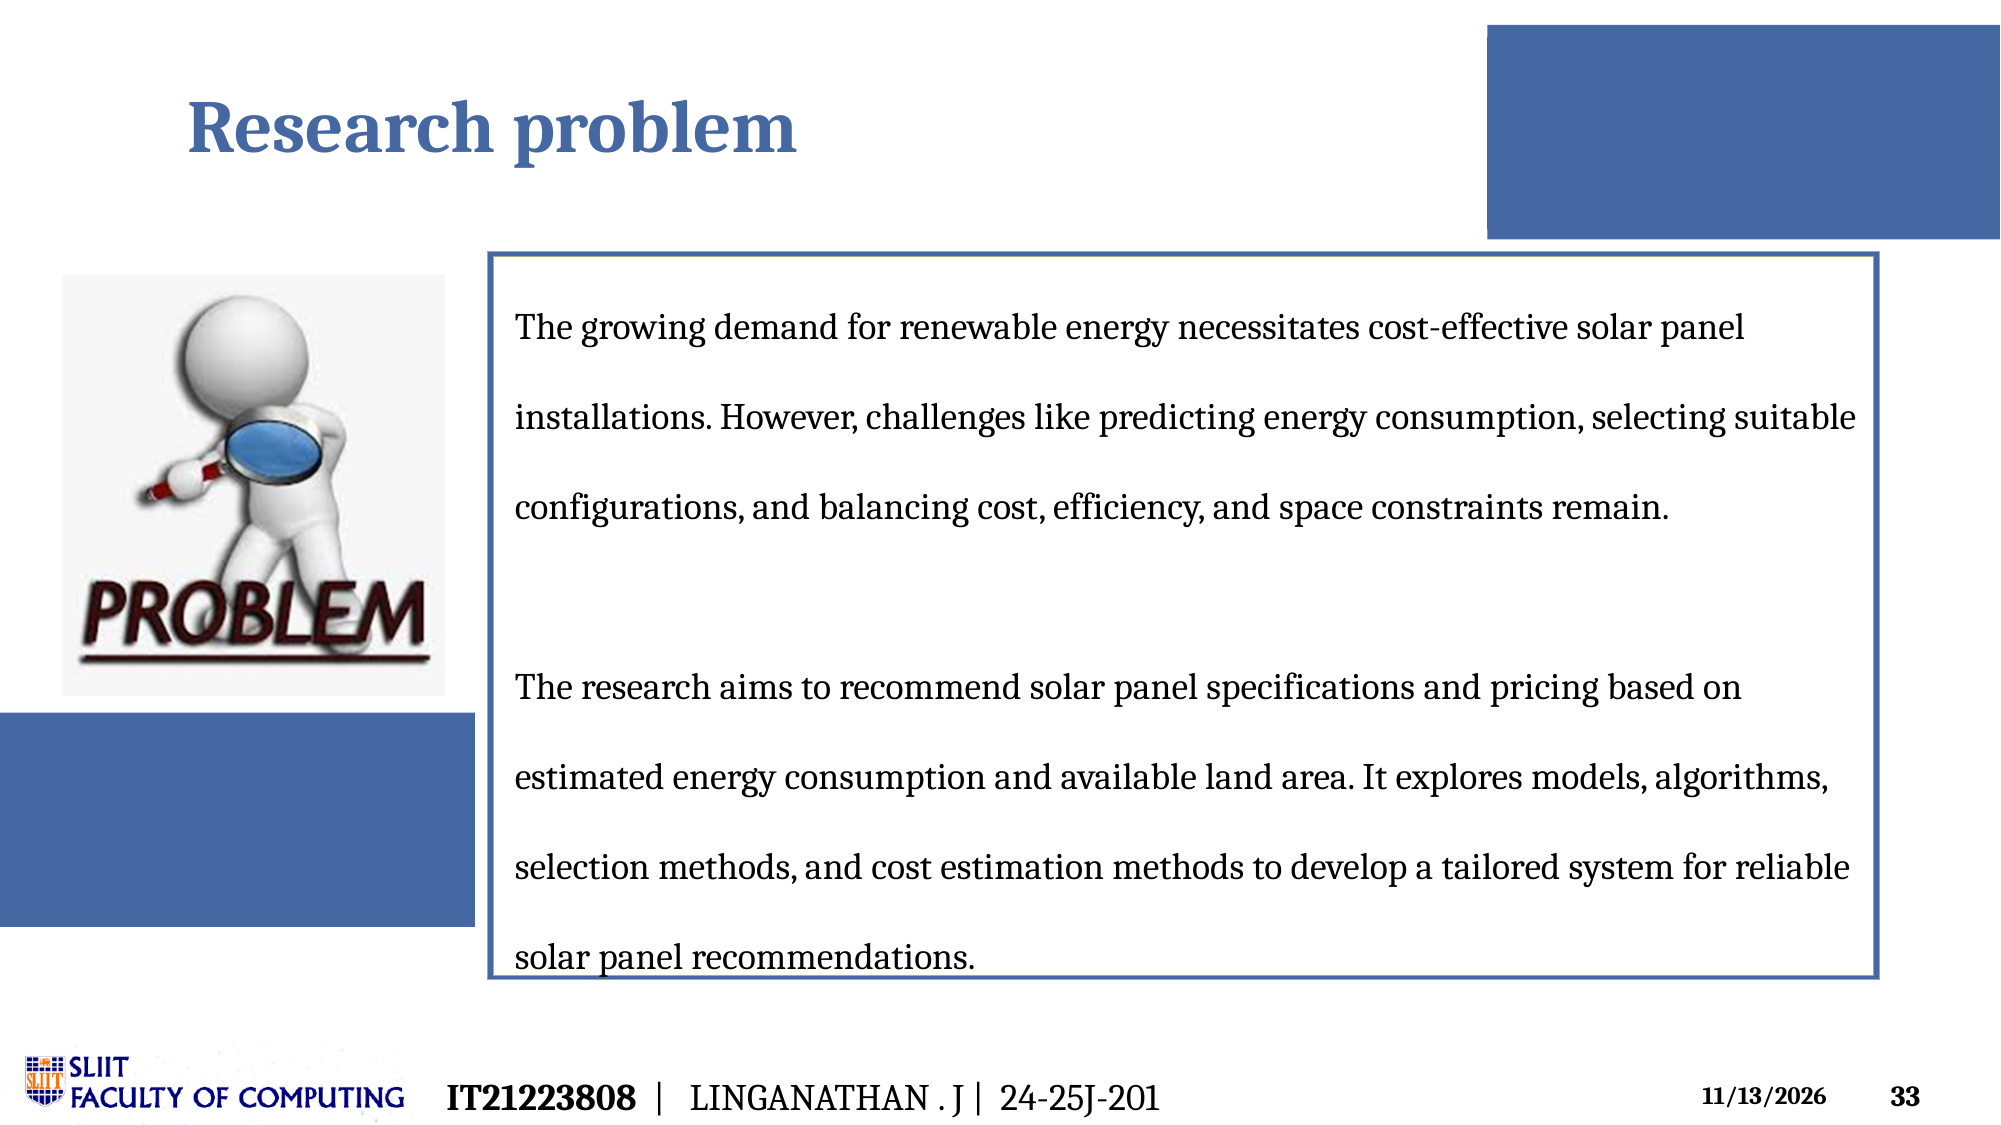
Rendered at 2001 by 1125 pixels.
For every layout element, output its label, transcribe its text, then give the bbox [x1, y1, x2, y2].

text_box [1487, 24, 2000, 240]
picture [0, 1045, 413, 1125]
text_box Research problem [187, 0, 888, 168]
text_box IT21223808 | LINGANATHAN . J | 24-25J-201 [430, 1063, 1552, 1125]
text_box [487, 251, 1881, 980]
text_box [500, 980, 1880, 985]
picture [62, 274, 445, 697]
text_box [0, 712, 476, 928]
